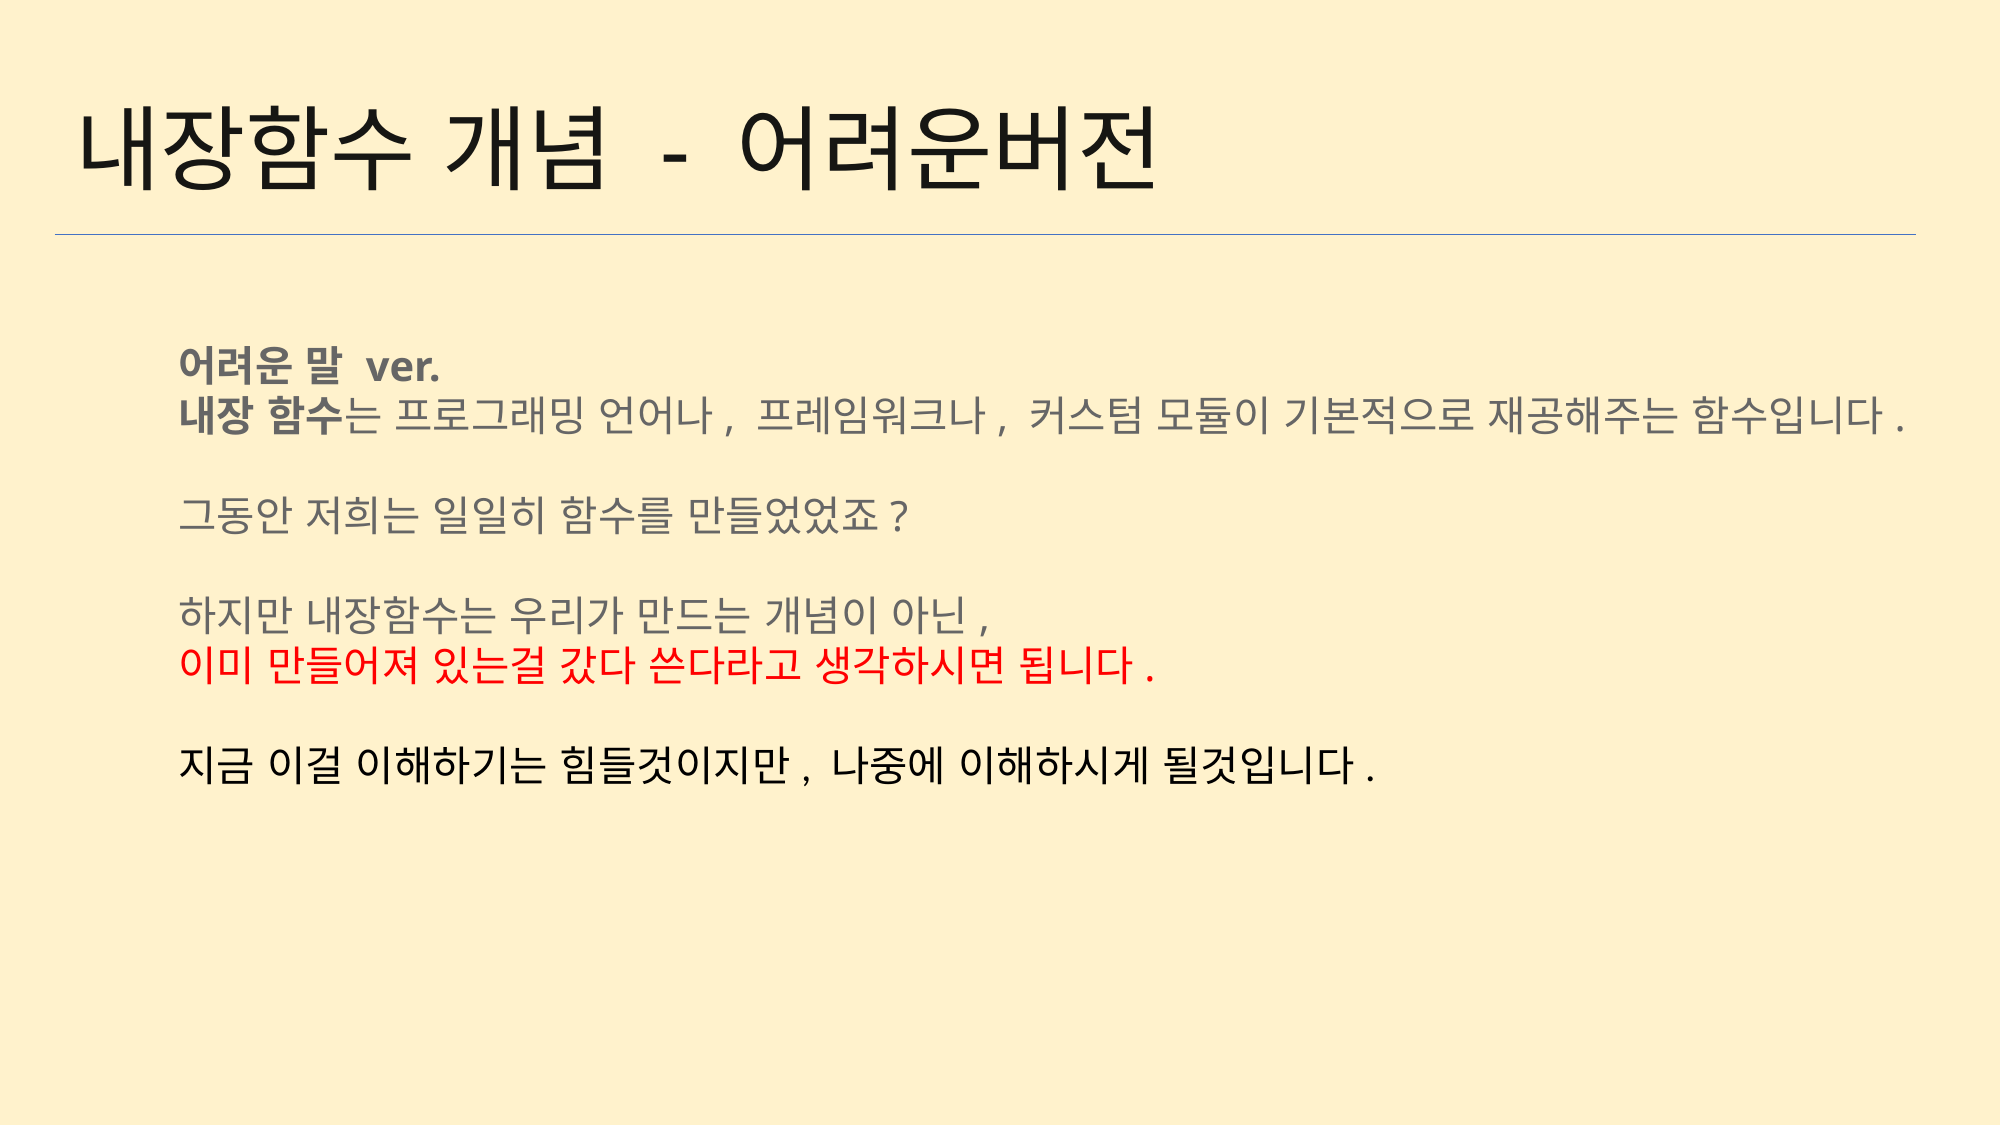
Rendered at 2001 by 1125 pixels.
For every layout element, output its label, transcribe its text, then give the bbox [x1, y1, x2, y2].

text_box 어려운 말 ver. 내장 함수는 프로그래밍 언어나, 프레임워크나, 커스텀 모듈이 기본적으로 재공해주는 함수입니다. 그동안 저희는 일일히 함수를 만들었었죠? 하지만 내장함수는 우리가 만드는 개념이 아닌, 이미 만들어져 있는걸 갔다 쓴다라고 생각하시면 됩니다. 지금 이걸 이해하기는 힘들것이지만, 나중에 이해하시게 될것입니다. [163, 332, 1921, 798]
text_box 내장함수 개념 - 어려운버전 [75, 86, 1006, 204]
